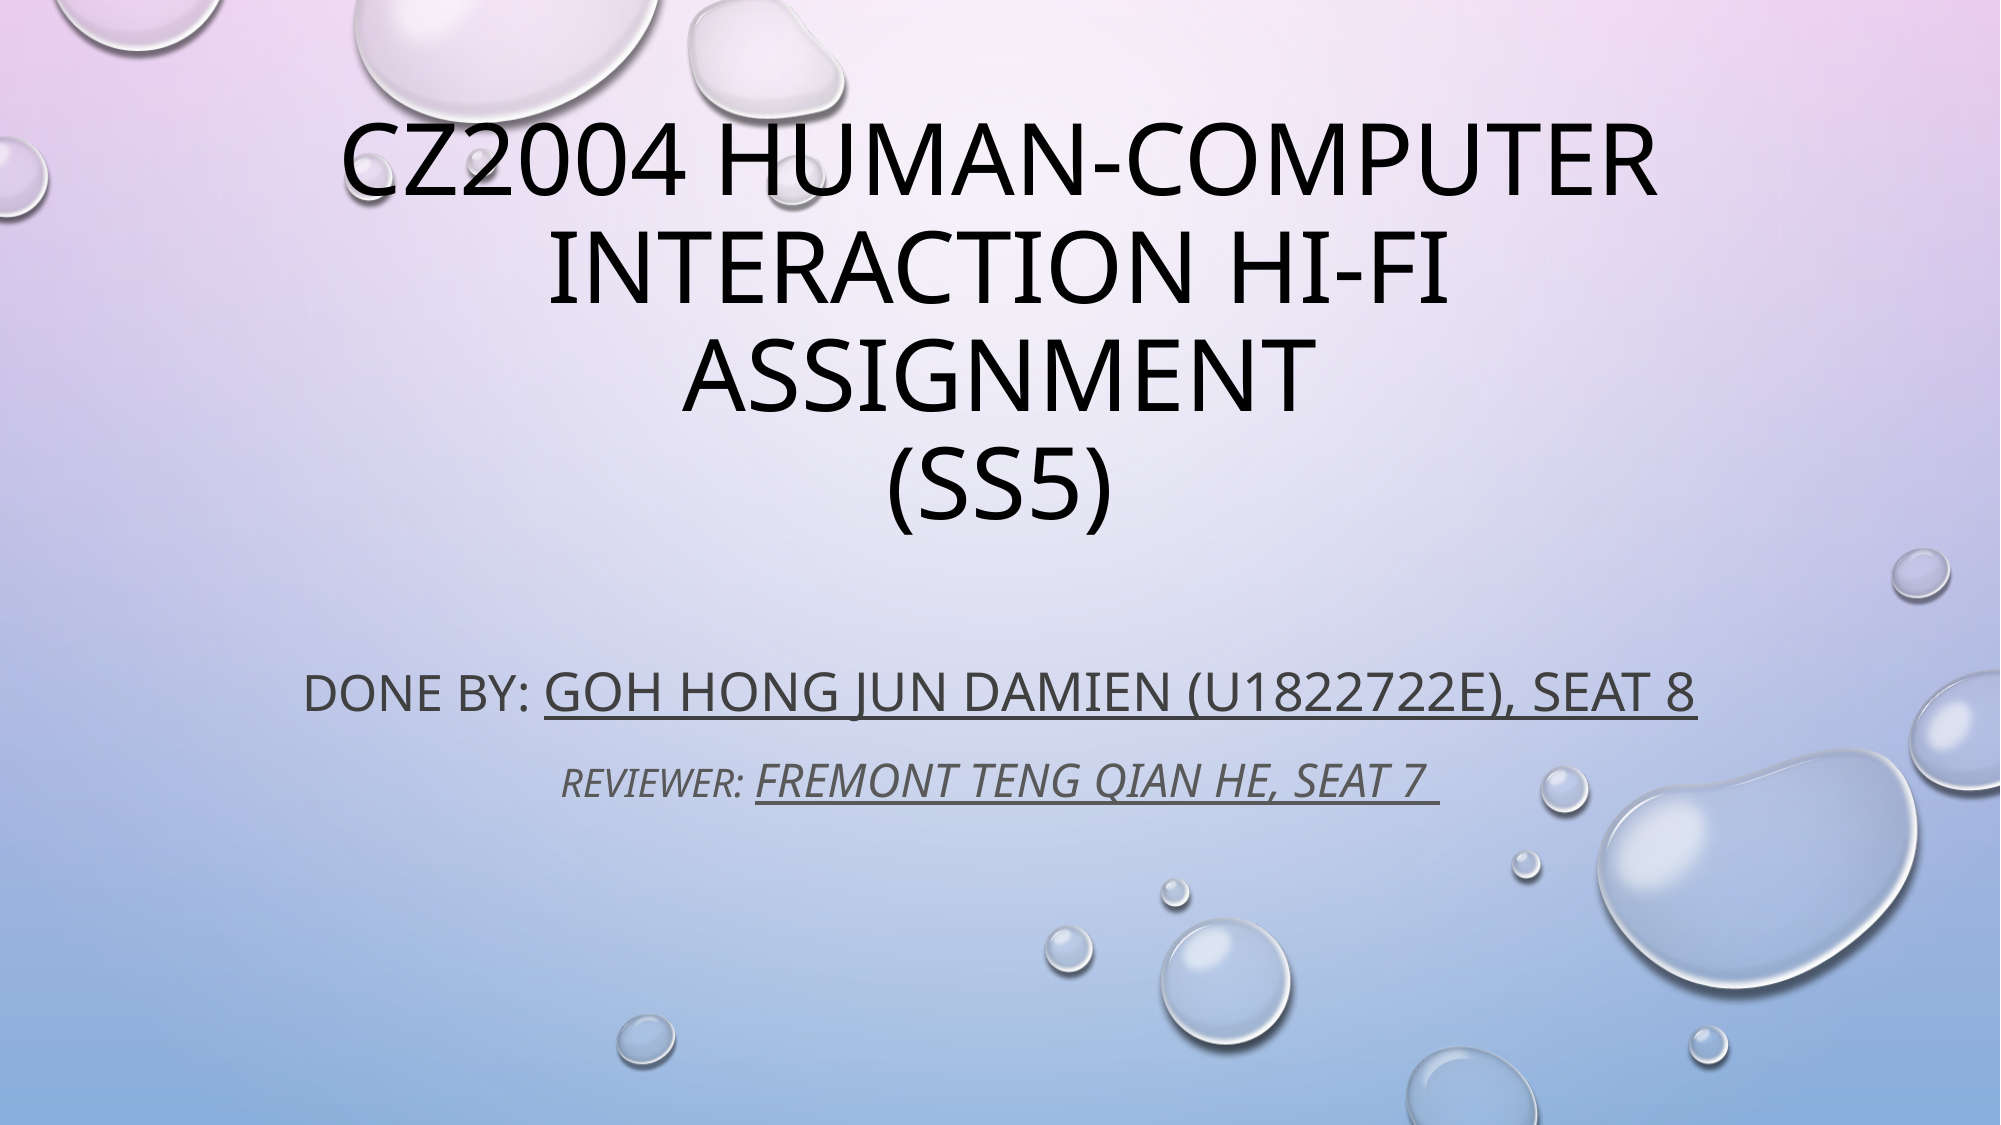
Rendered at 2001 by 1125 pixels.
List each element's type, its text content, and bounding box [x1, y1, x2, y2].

picture [0, 0, 2000, 1125]
subtitle Done by: goh hong jun Damien (u1822722e), seat 8 Reviewer: Fremont Teng Qian He, Seat 7 [287, 637, 1713, 863]
title Cz2004 Human-Computer interaction hi-fi assignment (ss5) [287, 136, 1713, 549]
